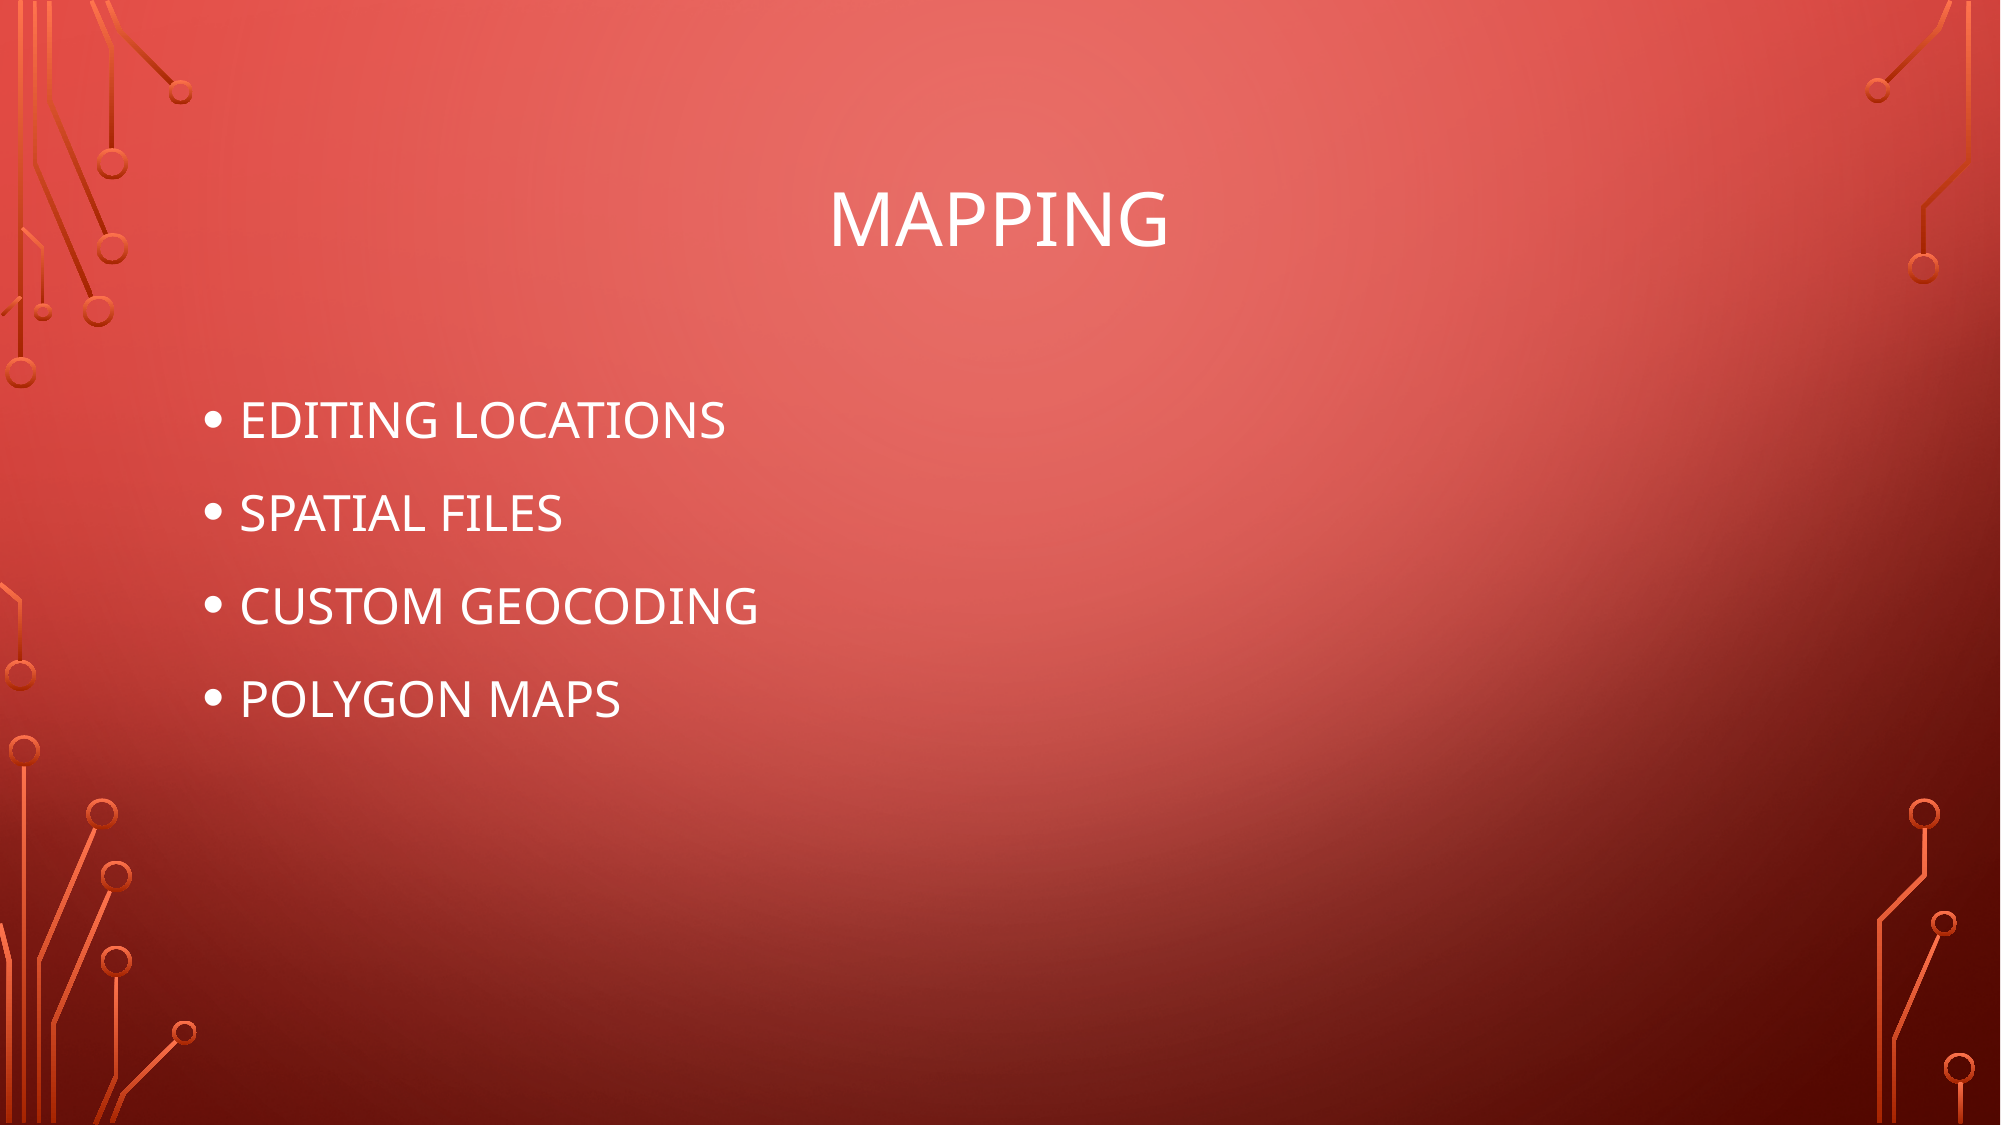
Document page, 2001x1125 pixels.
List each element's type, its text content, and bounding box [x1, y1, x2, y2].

title MAPPING [187, 101, 1813, 344]
list EDITING LOCATIONS SPATIAL FILES CUSTOM GEOCODING POLYGON MAPS [187, 369, 1813, 950]
